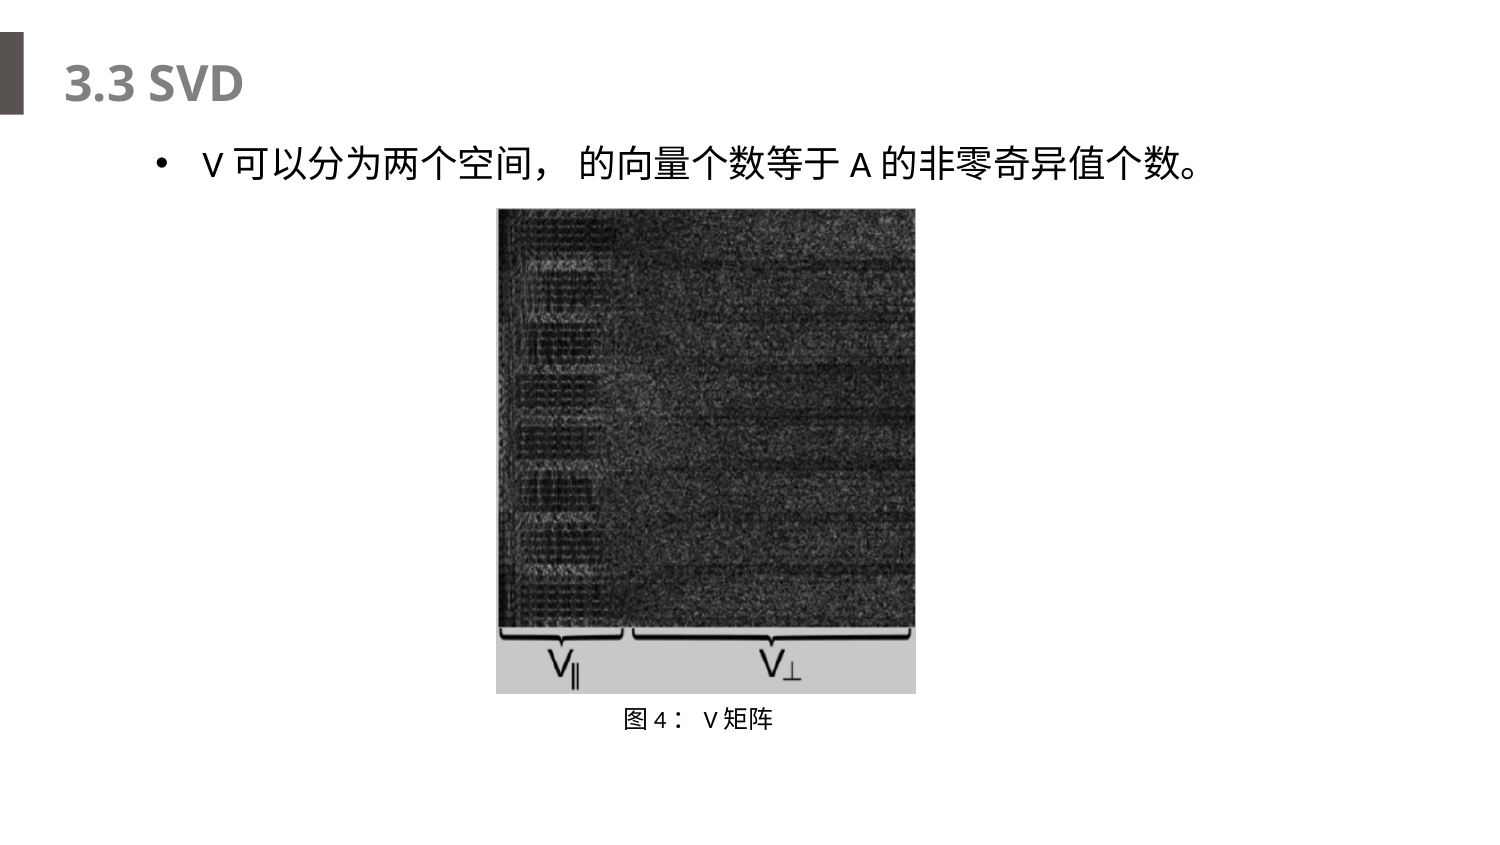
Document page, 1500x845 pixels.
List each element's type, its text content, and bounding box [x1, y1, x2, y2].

picture [495, 208, 916, 694]
text_box 图4：V矩阵 [608, 696, 959, 742]
text_box 3.3 SVD [53, 45, 542, 118]
